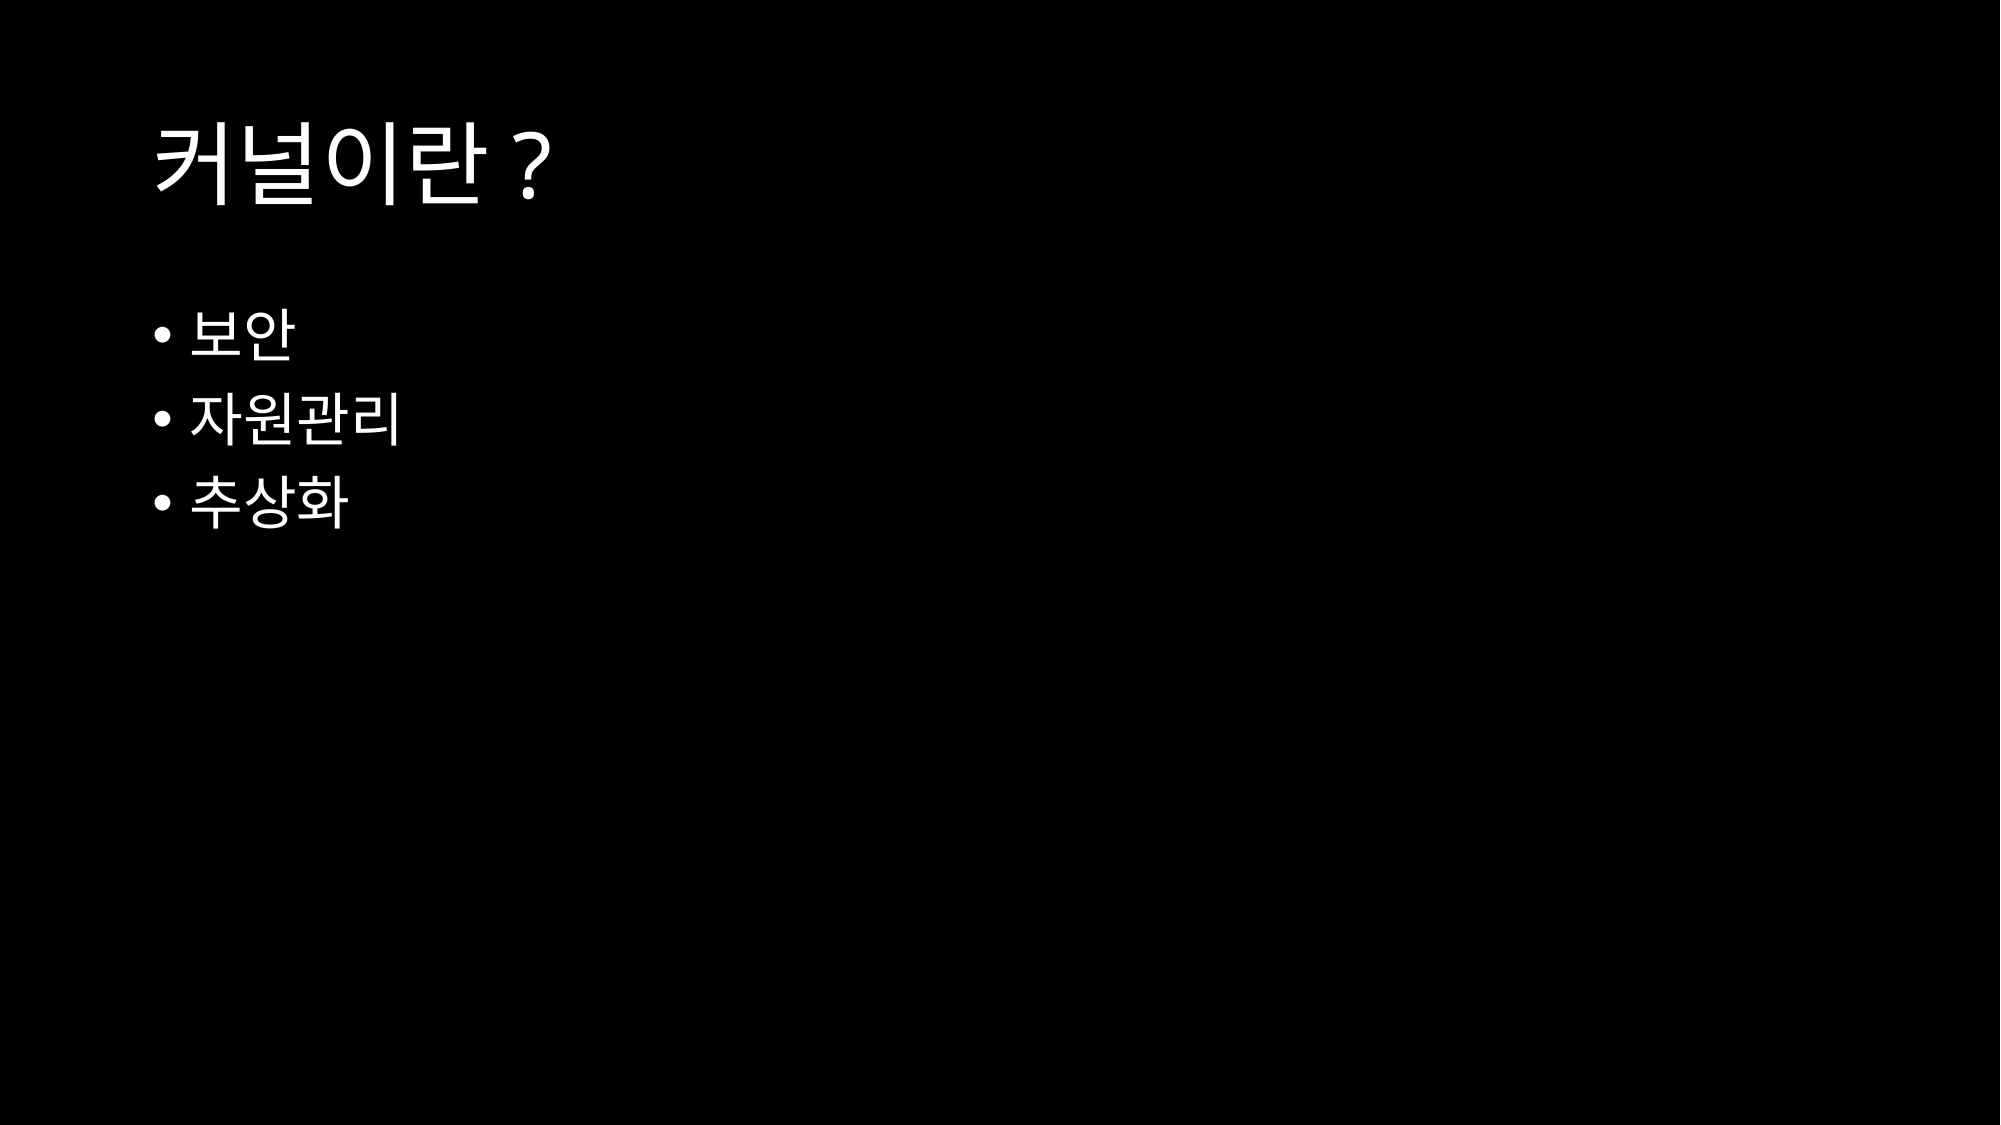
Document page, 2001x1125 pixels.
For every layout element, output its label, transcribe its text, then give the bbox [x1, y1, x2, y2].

list 보안 자원관리 추상화 [137, 299, 1863, 1014]
title 커널이란? [137, 59, 1863, 278]
